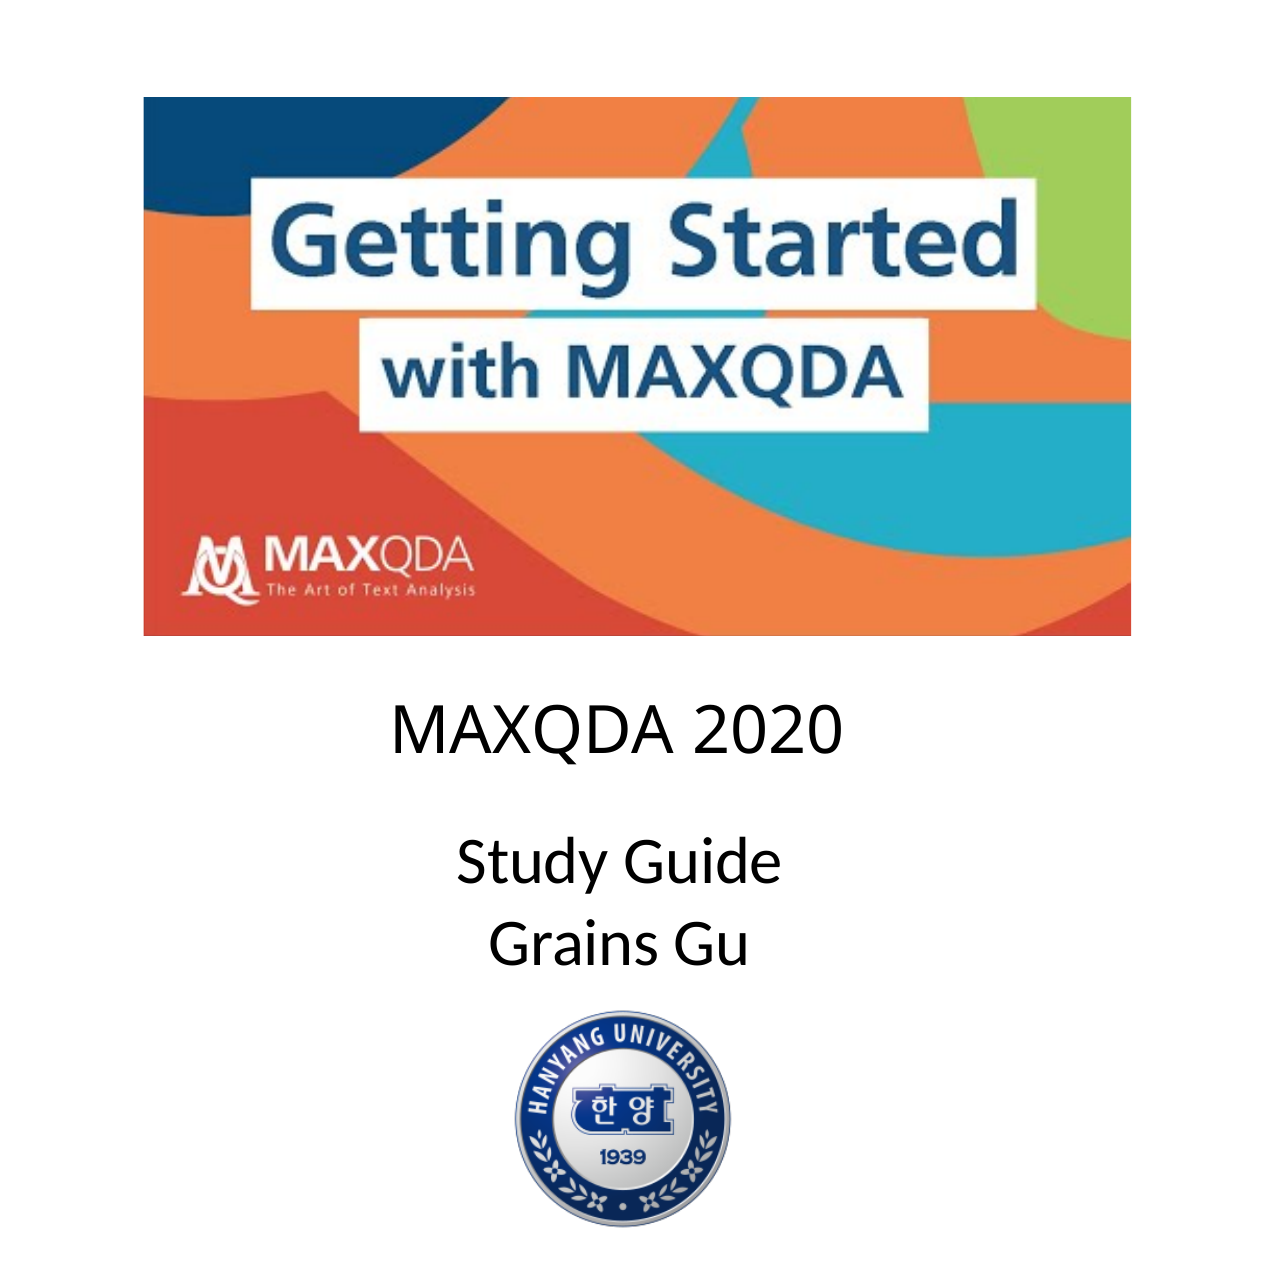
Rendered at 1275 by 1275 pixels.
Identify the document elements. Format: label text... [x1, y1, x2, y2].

picture [502, 999, 736, 1237]
text_box Study Guide Grains Gu [302, 815, 938, 980]
picture [143, 97, 1132, 636]
title MAXQDA 2020 [387, 684, 851, 815]
